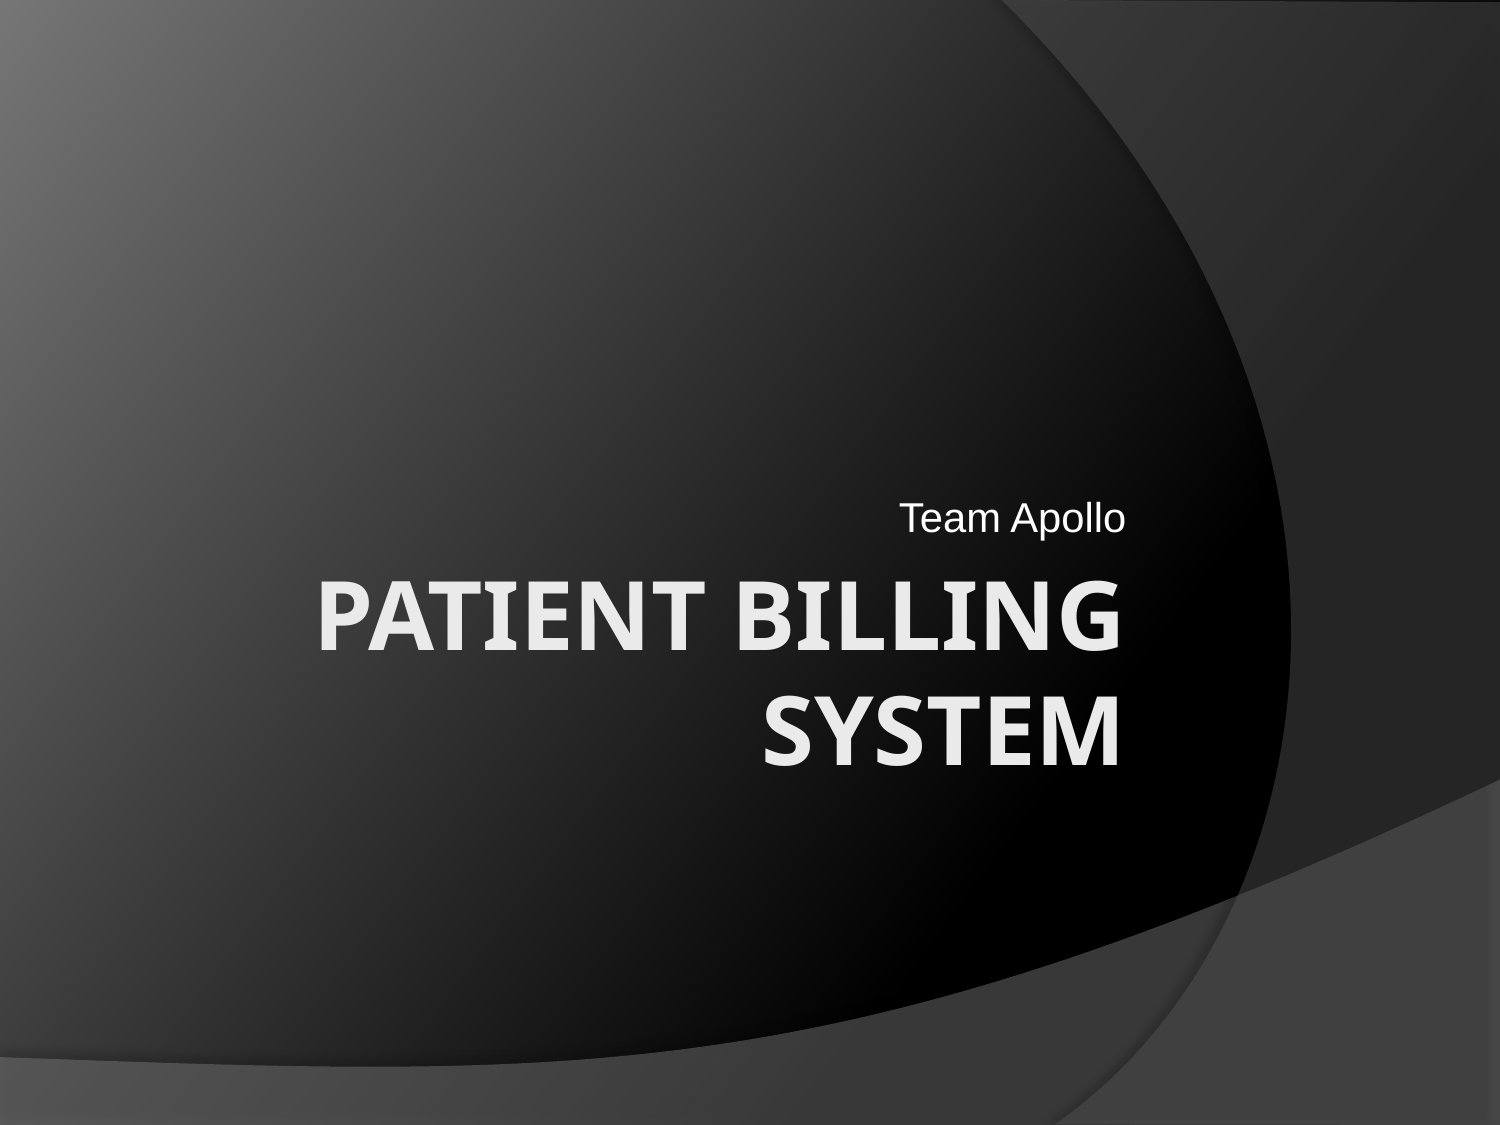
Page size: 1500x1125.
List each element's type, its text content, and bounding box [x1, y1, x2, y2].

title Patient Billing system [70, 547, 1134, 925]
subtitle Team Apollo [71, 253, 1134, 541]
